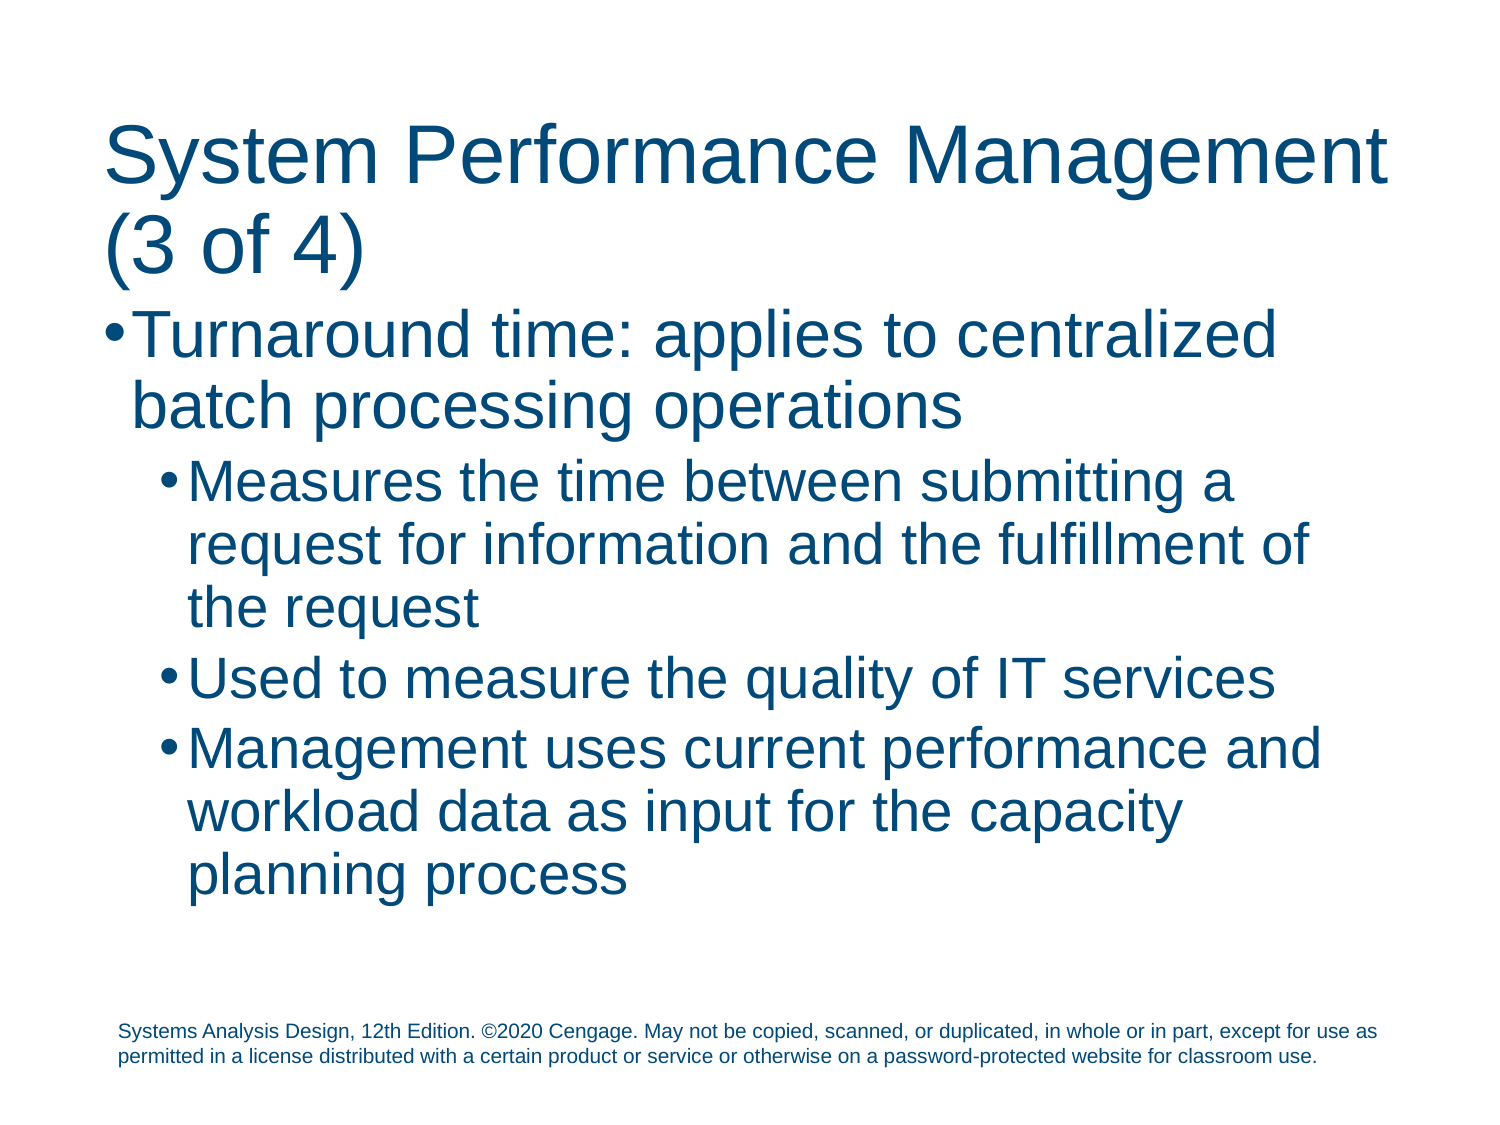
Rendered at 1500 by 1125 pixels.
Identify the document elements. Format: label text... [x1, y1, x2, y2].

footer Systems Analysis Design, 12th Edition. ©2020 Cengage. May not be copied, scanned, or duplicated, in whole or in part, except for use as permitted in a license distributed with a certain product or service or otherwise on a password-protected website for classroom use. [103, 1009, 1397, 1070]
list Turnaround time: applies to centralized batch processing operations Measures the time between submitting a request for information and the fulfillment of the request Used to measure the quality of IT services Management uses current performance and workload data as input for the capacity planning process [103, 299, 1397, 1009]
title System Performance Management (3 of 4) [103, 111, 1397, 243]
